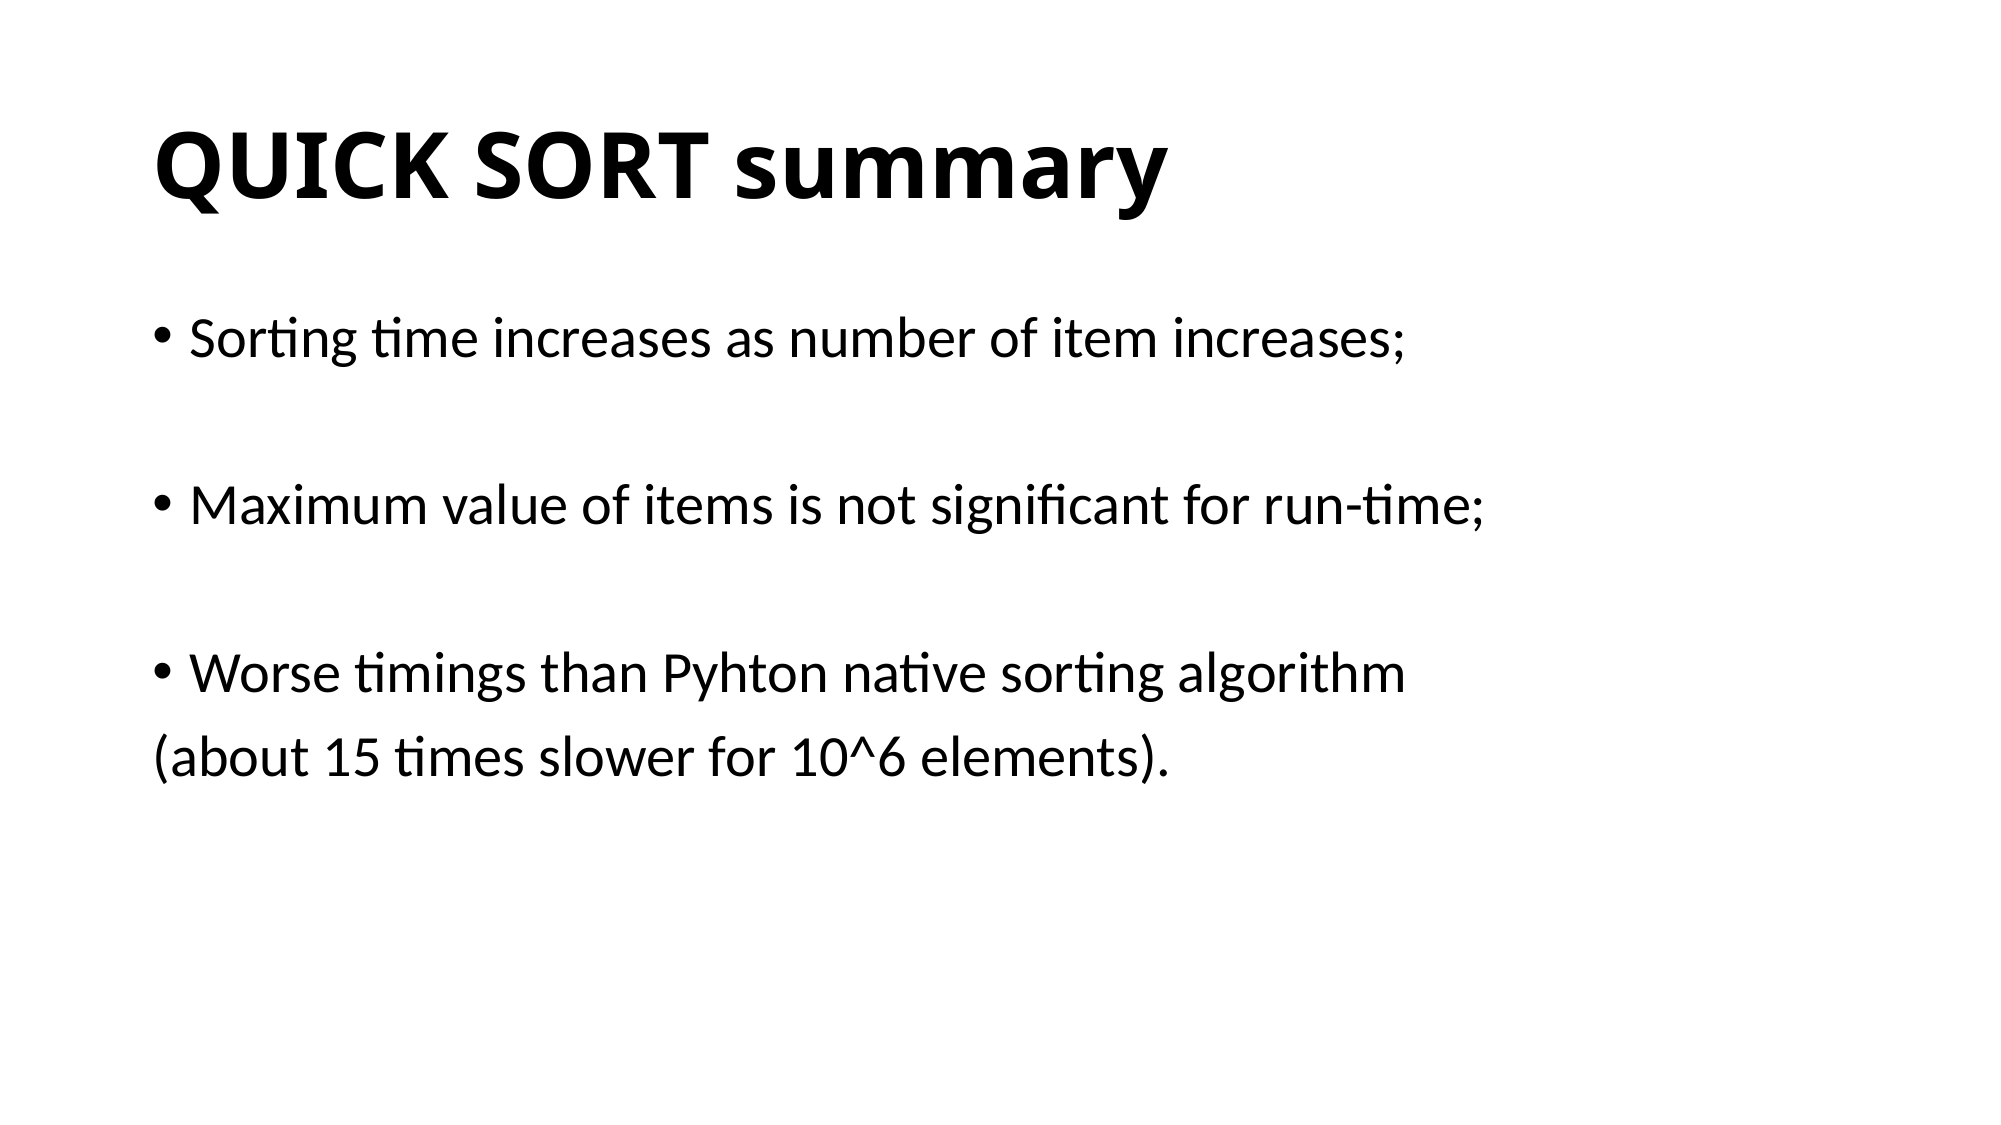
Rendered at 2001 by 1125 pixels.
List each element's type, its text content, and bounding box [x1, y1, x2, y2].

title QUICK SORT summary [137, 59, 1863, 278]
list Sorting time increases as number of item increases; Maximum value of items is not significant for run-time; Worse timings than Pyhton native sorting algorithm (about 15 times slower for 10^6 elements). [137, 299, 1863, 1014]
